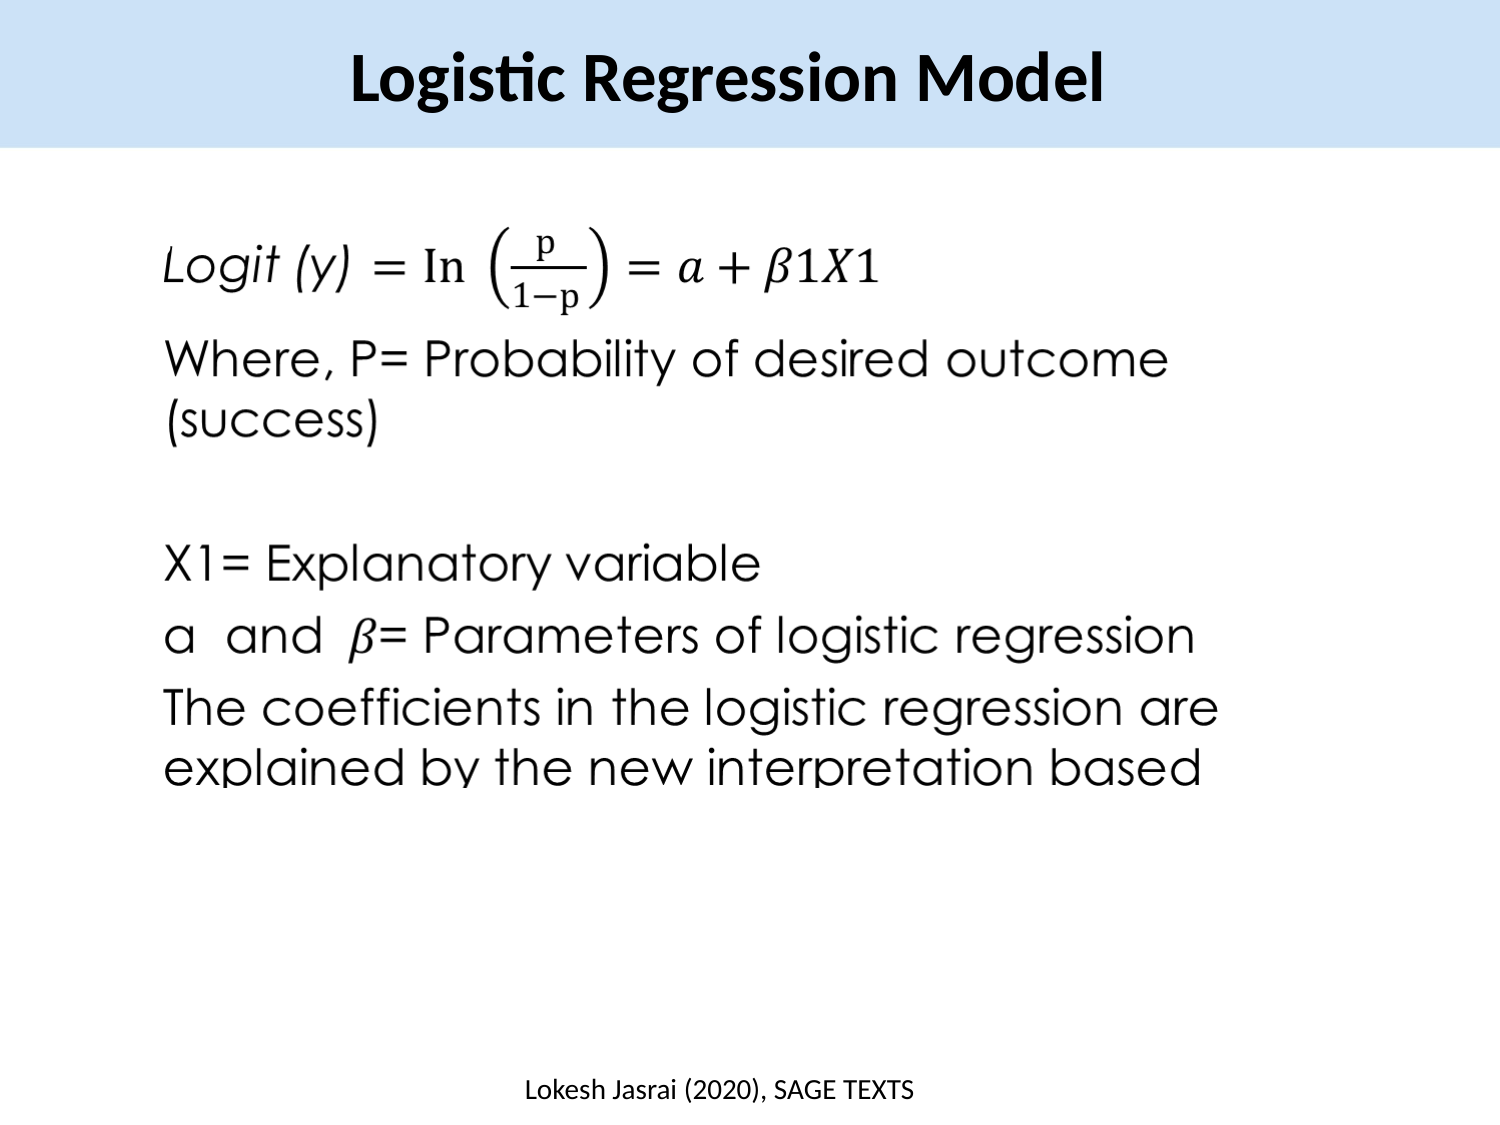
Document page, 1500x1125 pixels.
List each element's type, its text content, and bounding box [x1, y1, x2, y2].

text_box [137, 212, 1250, 788]
picture [0, 0, 1500, 1125]
footer Lokesh Jasrai (2020), SAGE TEXTS [452, 1063, 988, 1124]
text_box Logistic Regression Model [62, 32, 1411, 121]
